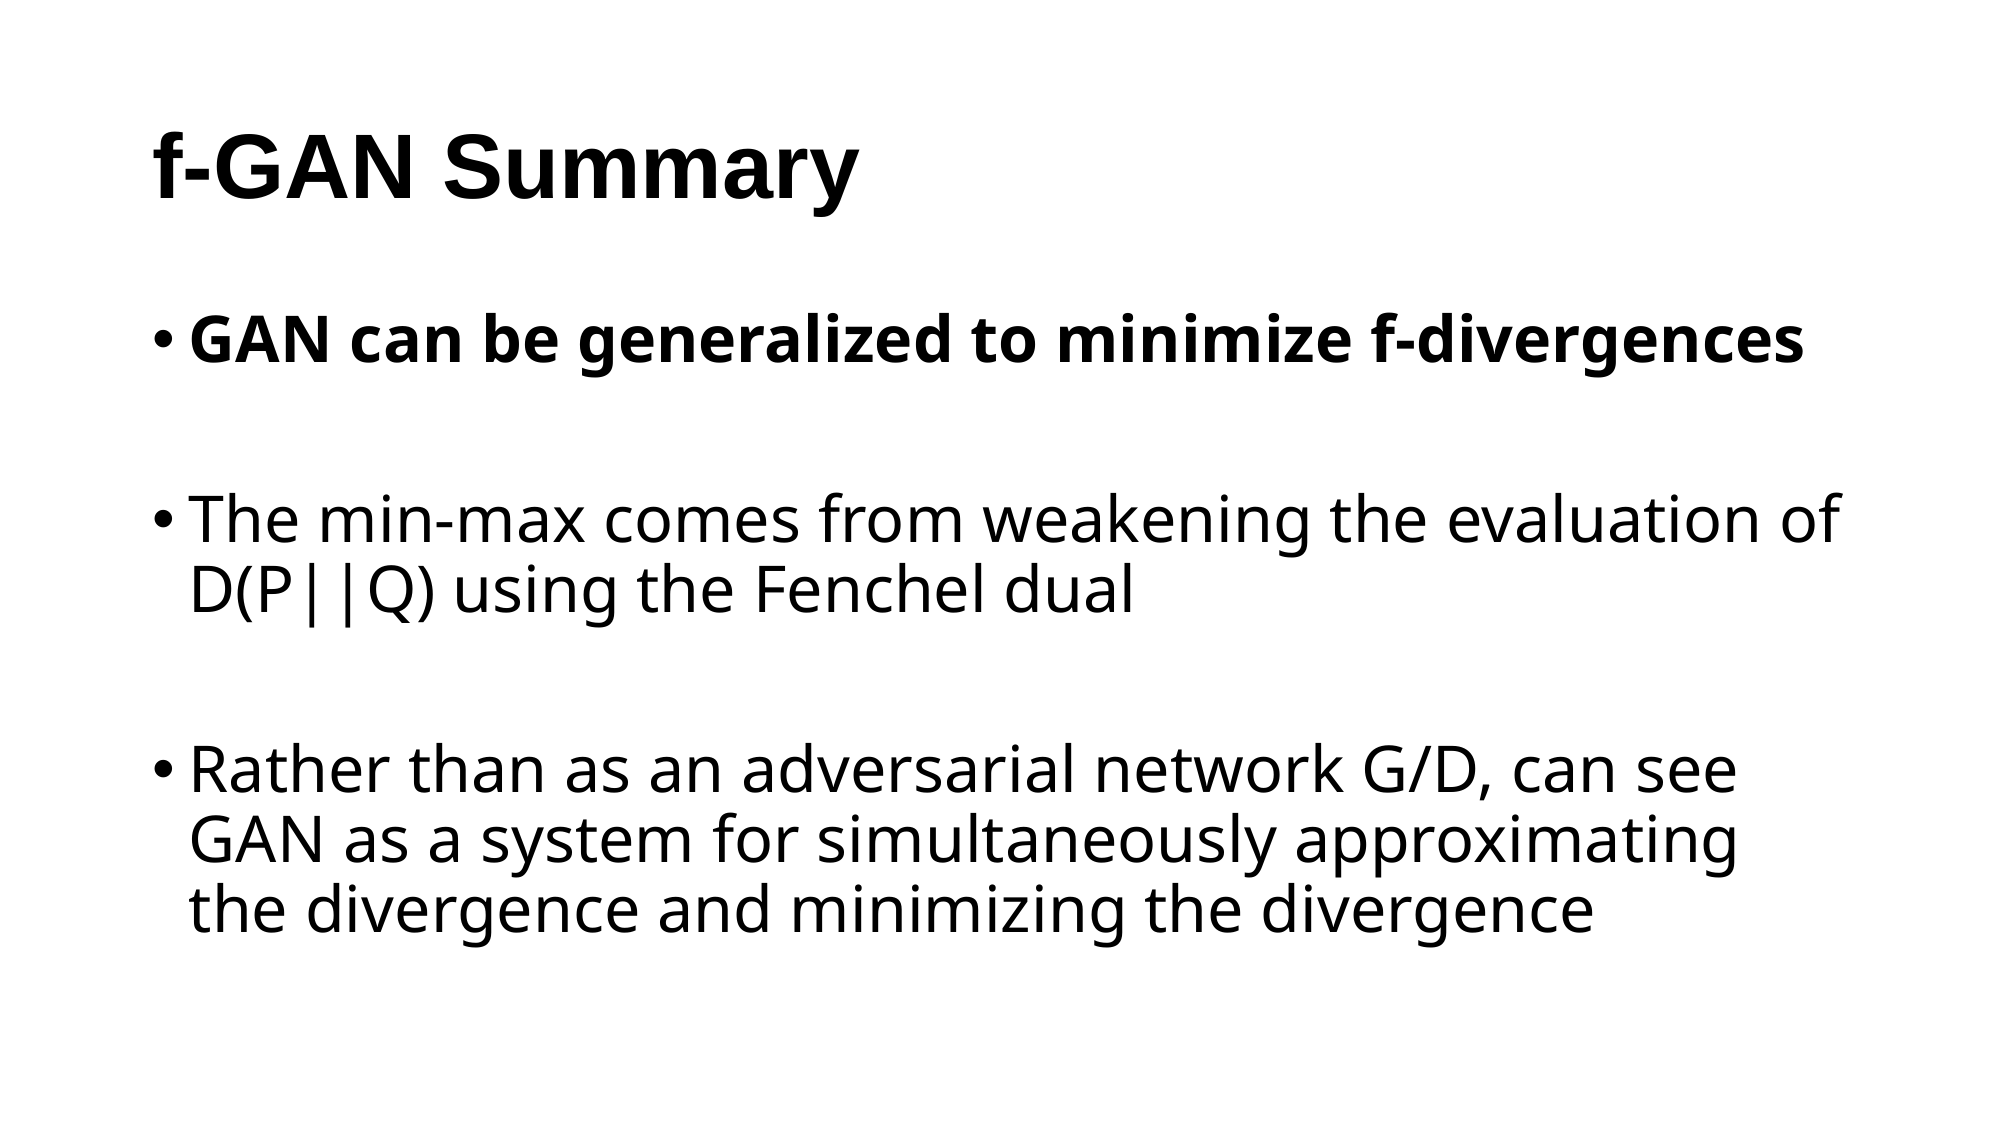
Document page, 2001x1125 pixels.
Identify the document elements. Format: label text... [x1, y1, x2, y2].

list GAN can be generalized to minimize f-divergences The min-max comes from weakening the evaluation of D(P||Q) using the Fenchel dual Rather than as an adversarial network G/D, can see GAN as a system for simultaneously approximating the divergence and minimizing the divergence [137, 299, 1863, 1014]
title f-GAN Summary [137, 59, 1863, 278]
